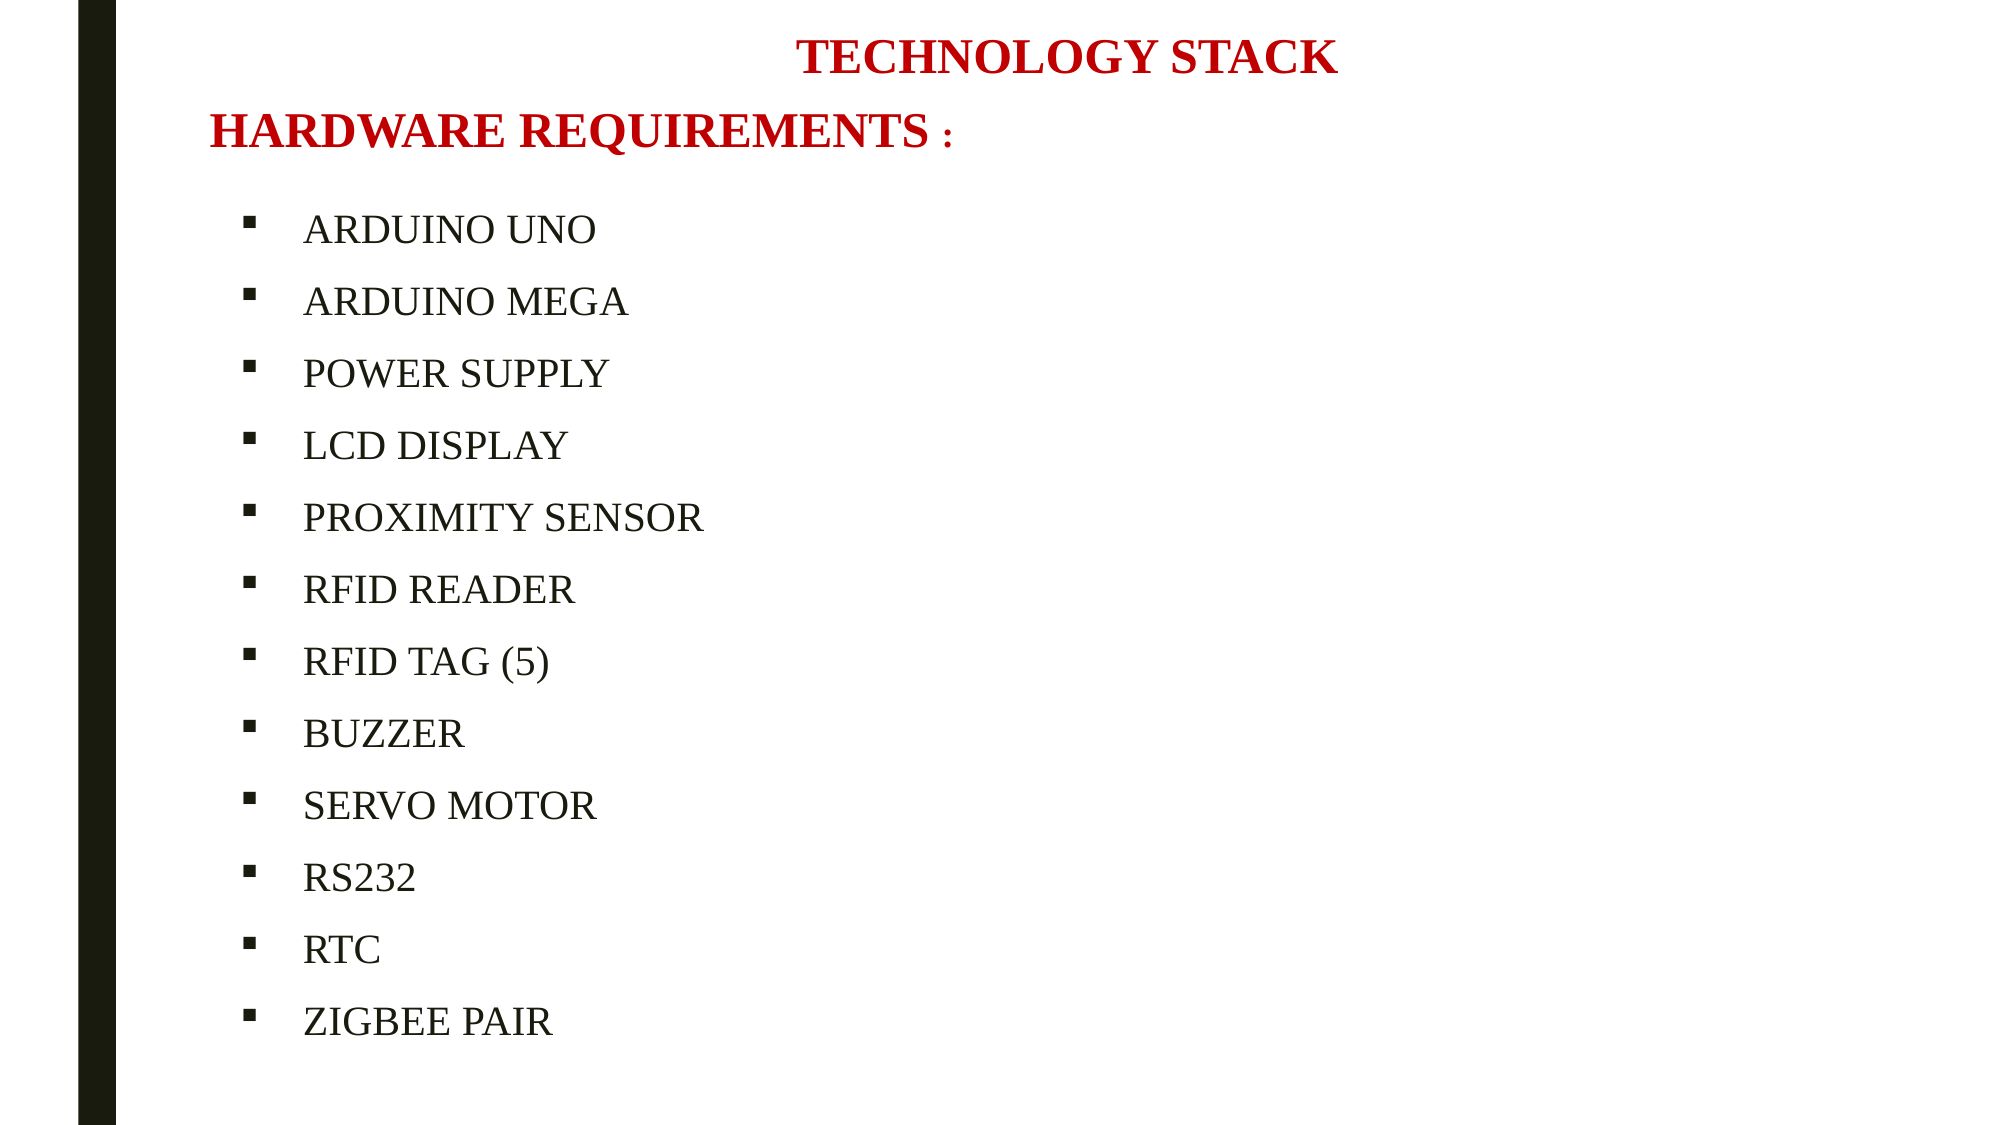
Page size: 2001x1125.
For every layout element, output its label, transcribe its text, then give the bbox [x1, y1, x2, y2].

list ARDUINO UNO ARDUINO MEGA POWER SUPPLY LCD DISPLAY PROXIMITY SENSOR RFID READER RFID TAG (5) BUZZER SERVO MOTOR RS232 RTC ZIGBEE PAIR [225, 198, 1800, 1075]
text_box TECHNOLOGY STACK [443, 16, 1444, 91]
text_box HARDWARE REQUIREMENTS : [194, 89, 1195, 165]
